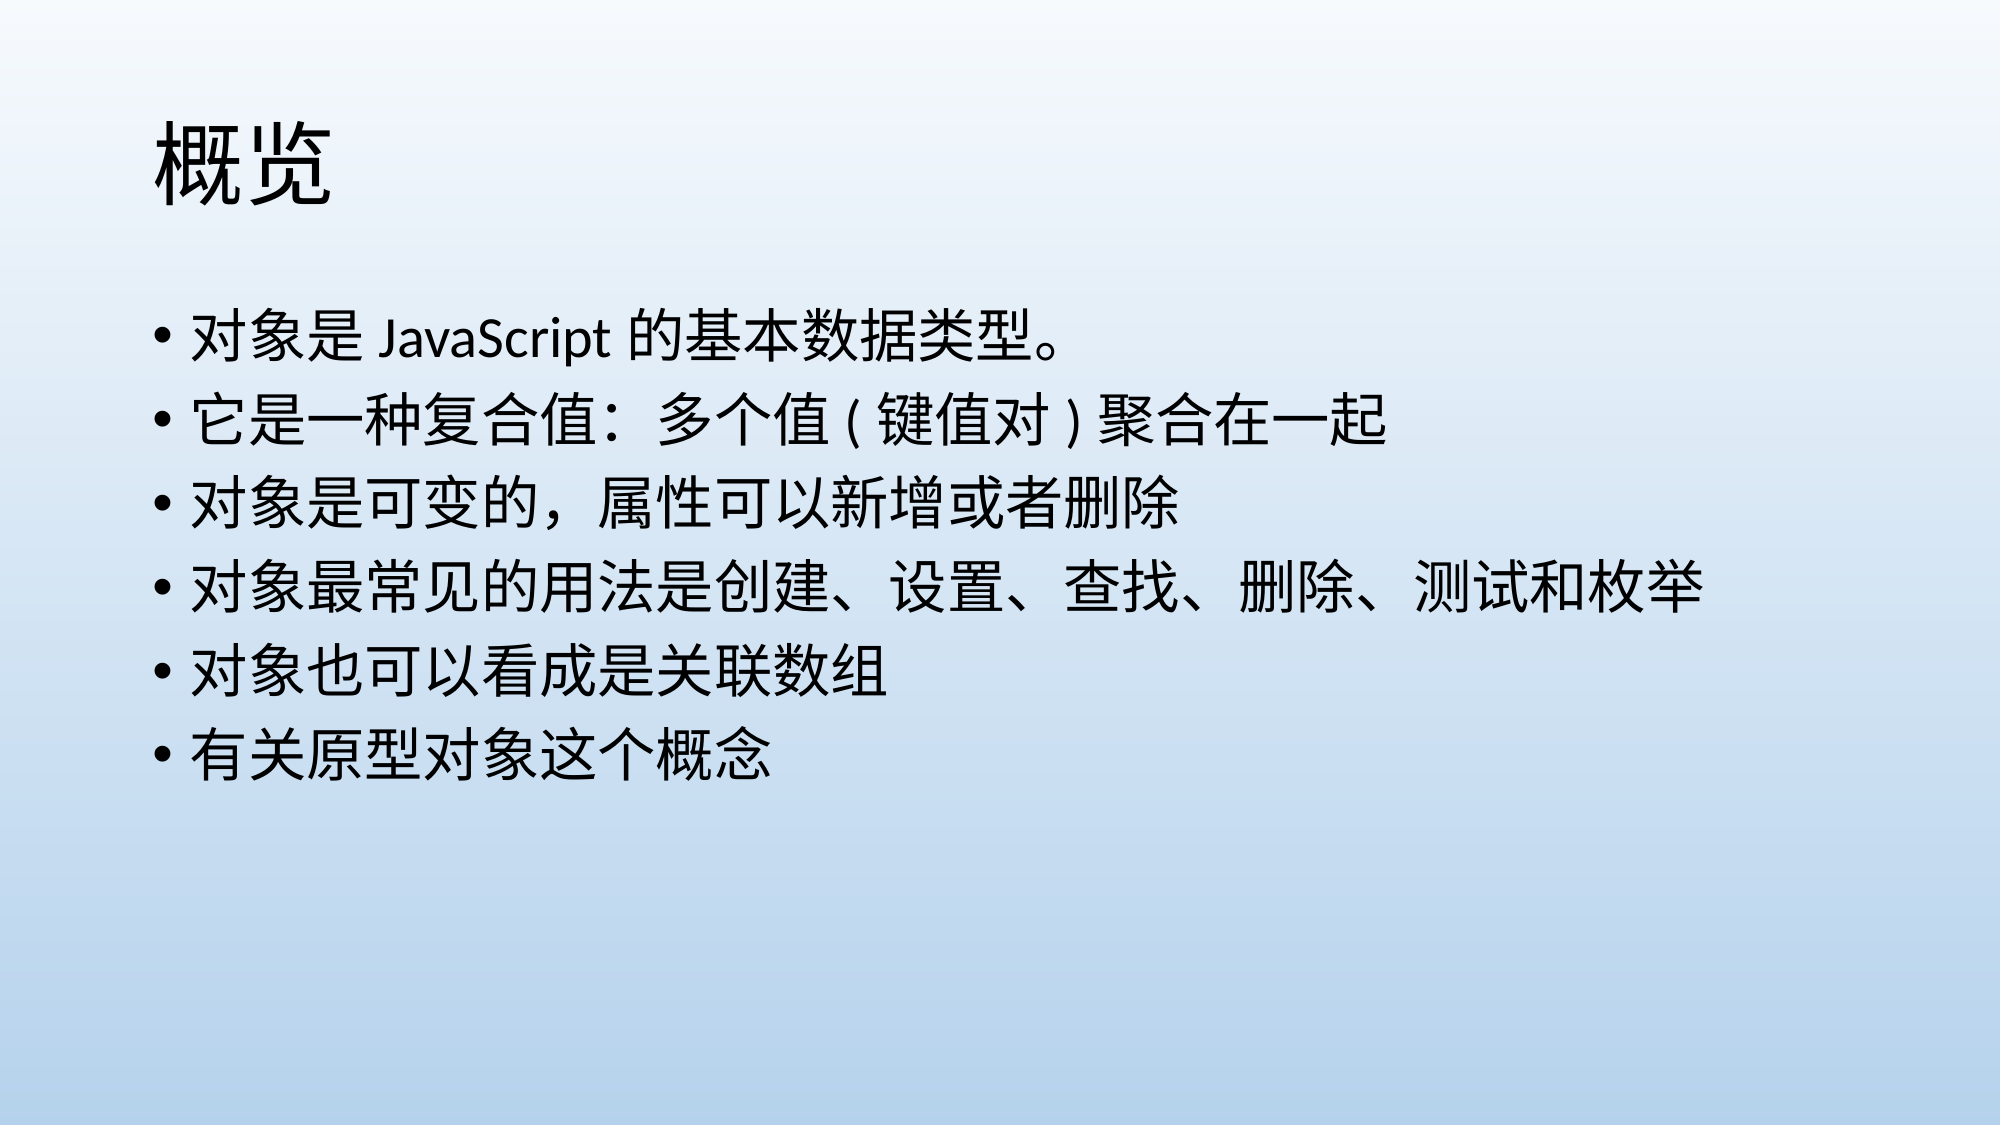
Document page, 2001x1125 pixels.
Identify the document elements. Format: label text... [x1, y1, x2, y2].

title 概览 [137, 59, 1863, 278]
list 对象是JavaScript的基本数据类型。 它是一种复合值：多个值(键值对)聚合在一起 对象是可变的，属性可以新增或者删除 对象最常见的用法是创建、设置、查找、删除、测试和枚举 对象也可以看成是关联数组 有关原型对象这个概念 [137, 299, 1863, 1014]
